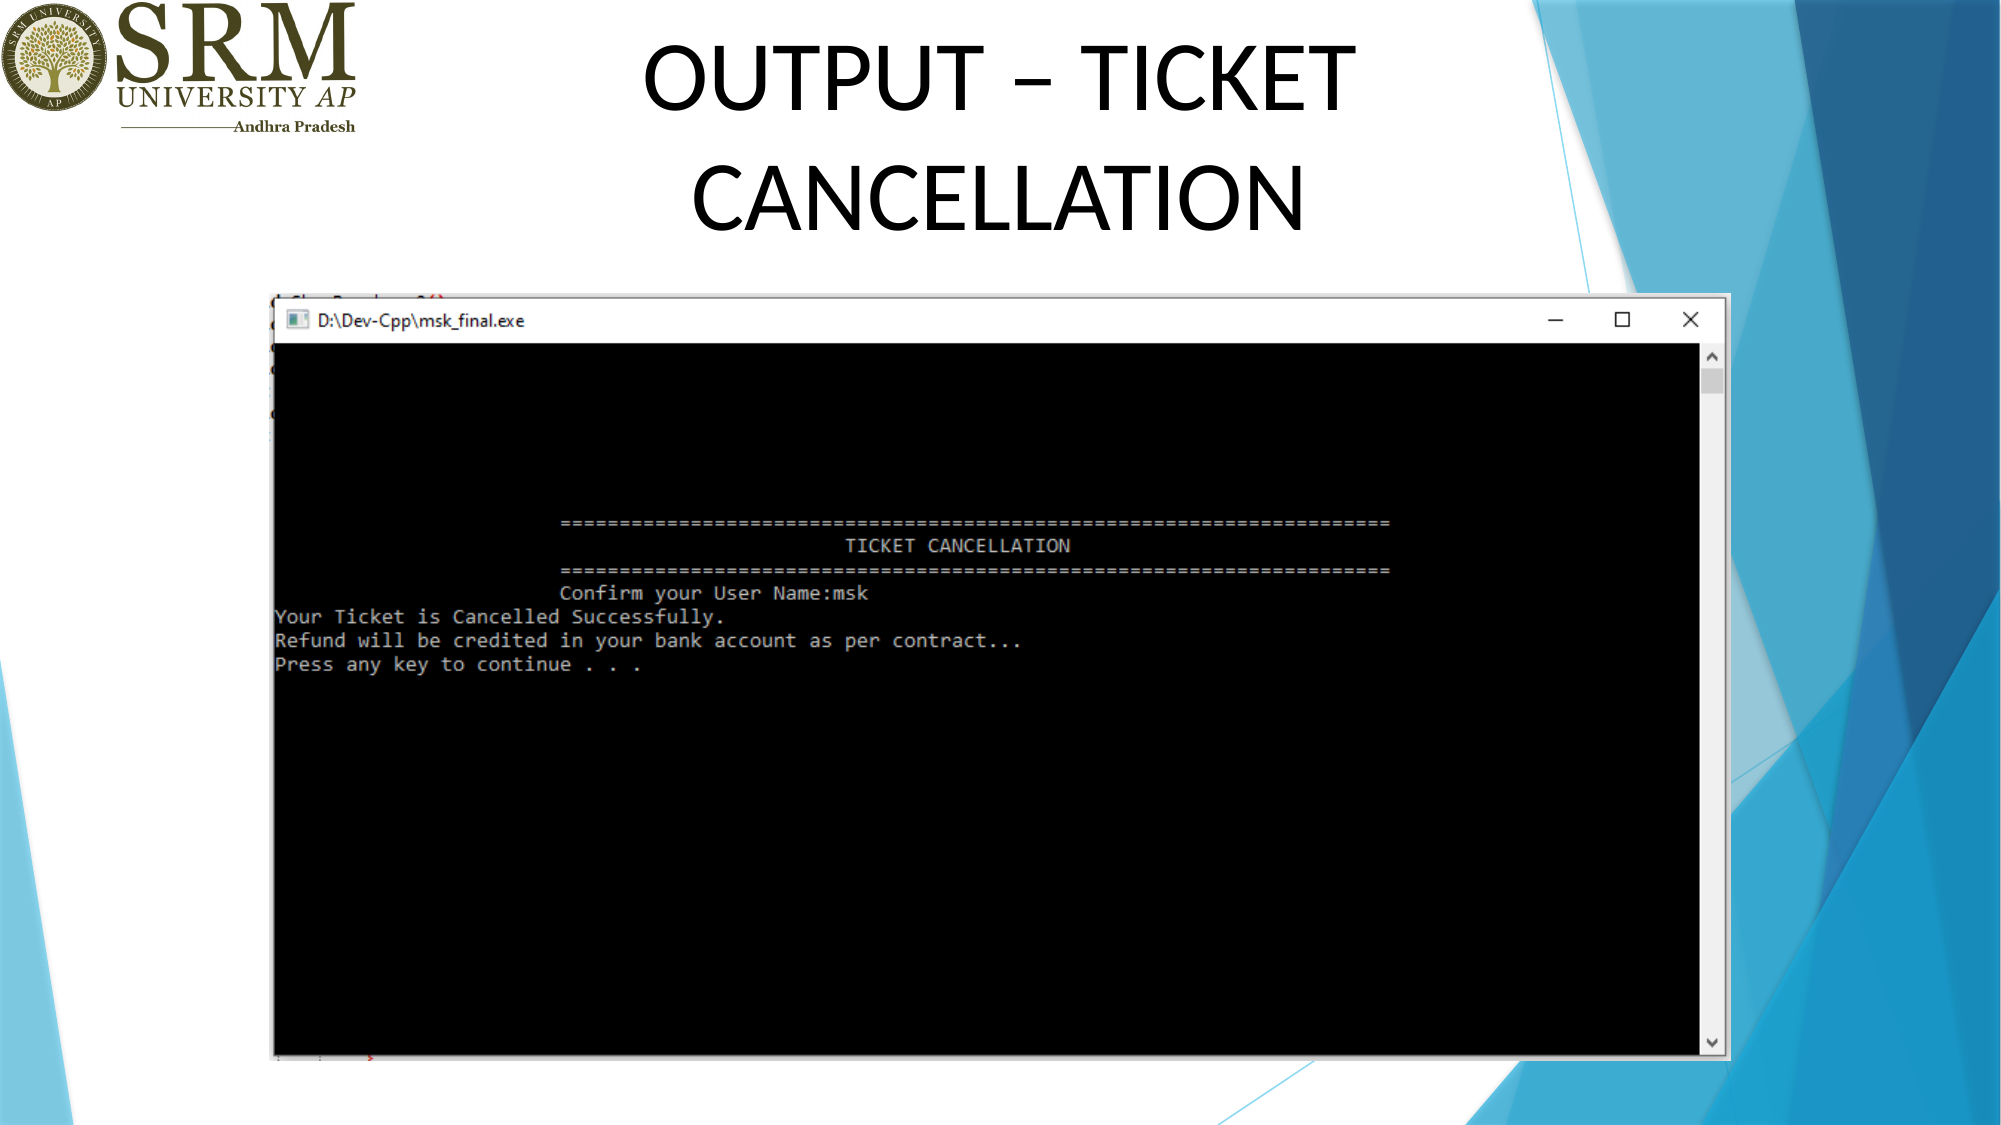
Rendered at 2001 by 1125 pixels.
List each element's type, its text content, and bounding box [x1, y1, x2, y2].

picture [268, 293, 1731, 1061]
text_box OUTPUT – TICKET CANCELLATION [562, 3, 1438, 259]
picture [0, 0, 357, 133]
